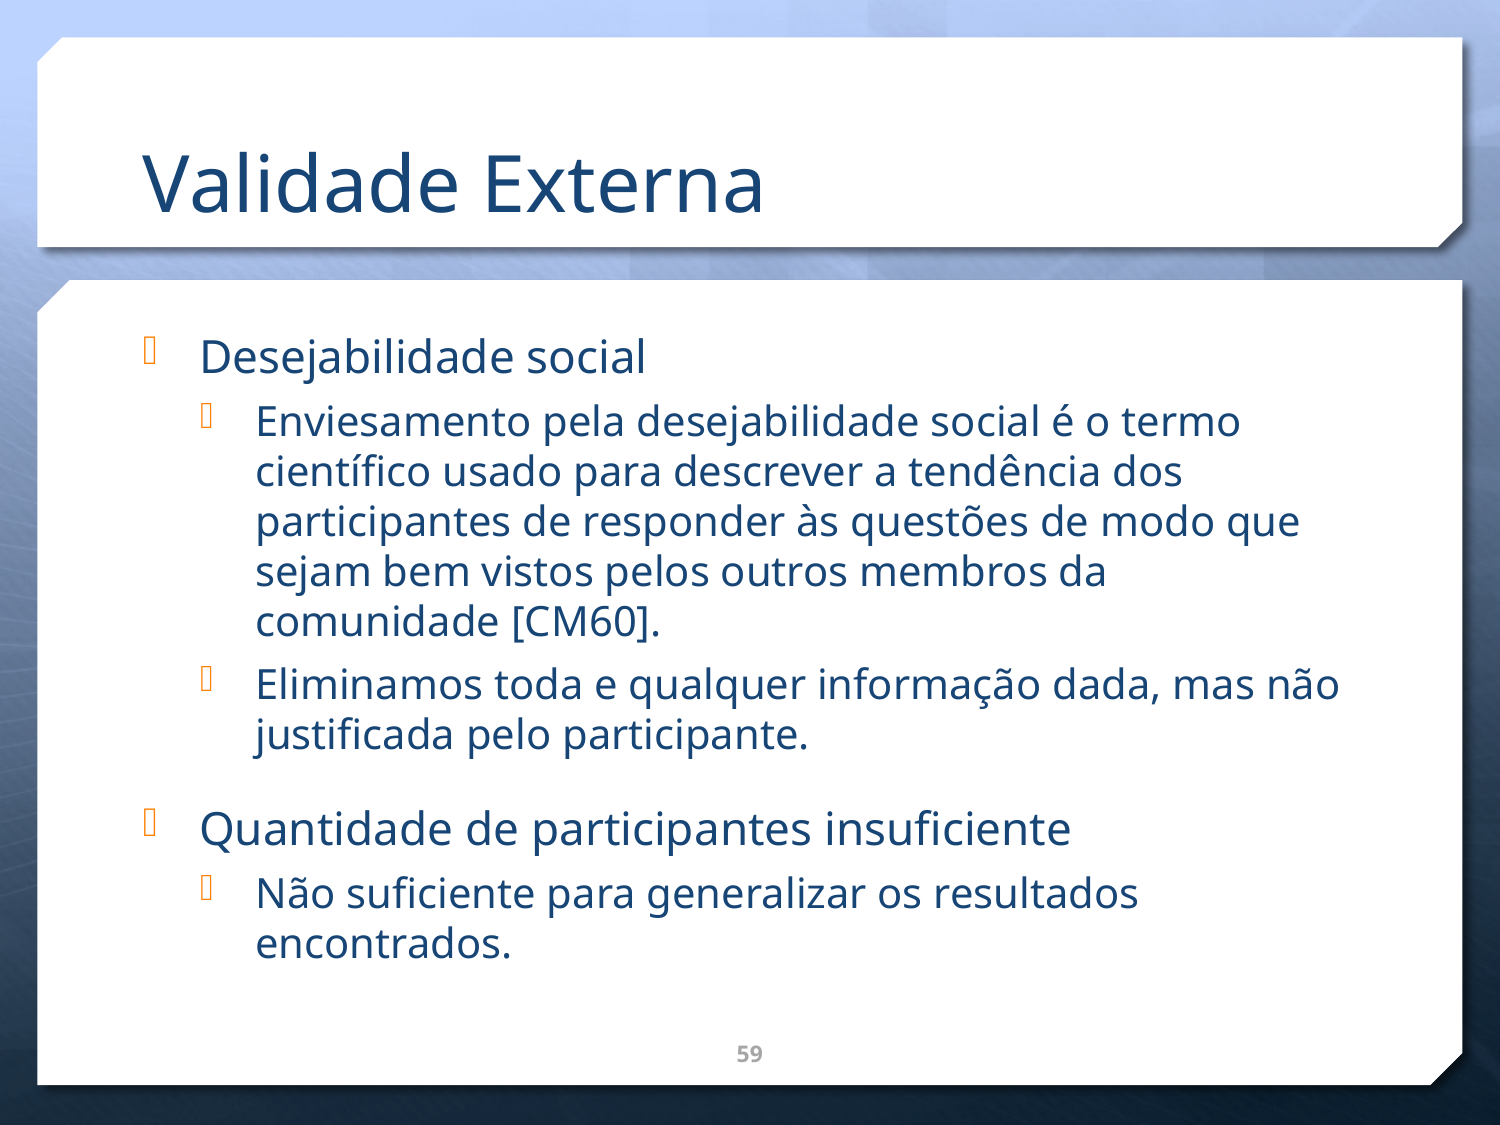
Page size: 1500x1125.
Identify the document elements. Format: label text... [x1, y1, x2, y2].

title Validade Externa [127, 48, 1372, 236]
list Desejabilidade social Enviesamento pela desejabilidade social é o termo científico usado para descrever a tendência dos participantes de responder às questões de modo que sejam bem vistos pelos outros membros da comunidade [CM60]. Eliminamos toda e qualquer informação dada, mas não justificada pelo participante. Quantidade de participantes insuficiente Não suficiente para generalizar os resultados encontrados. [127, 319, 1372, 978]
slide_number 59 [706, 1025, 794, 1085]
